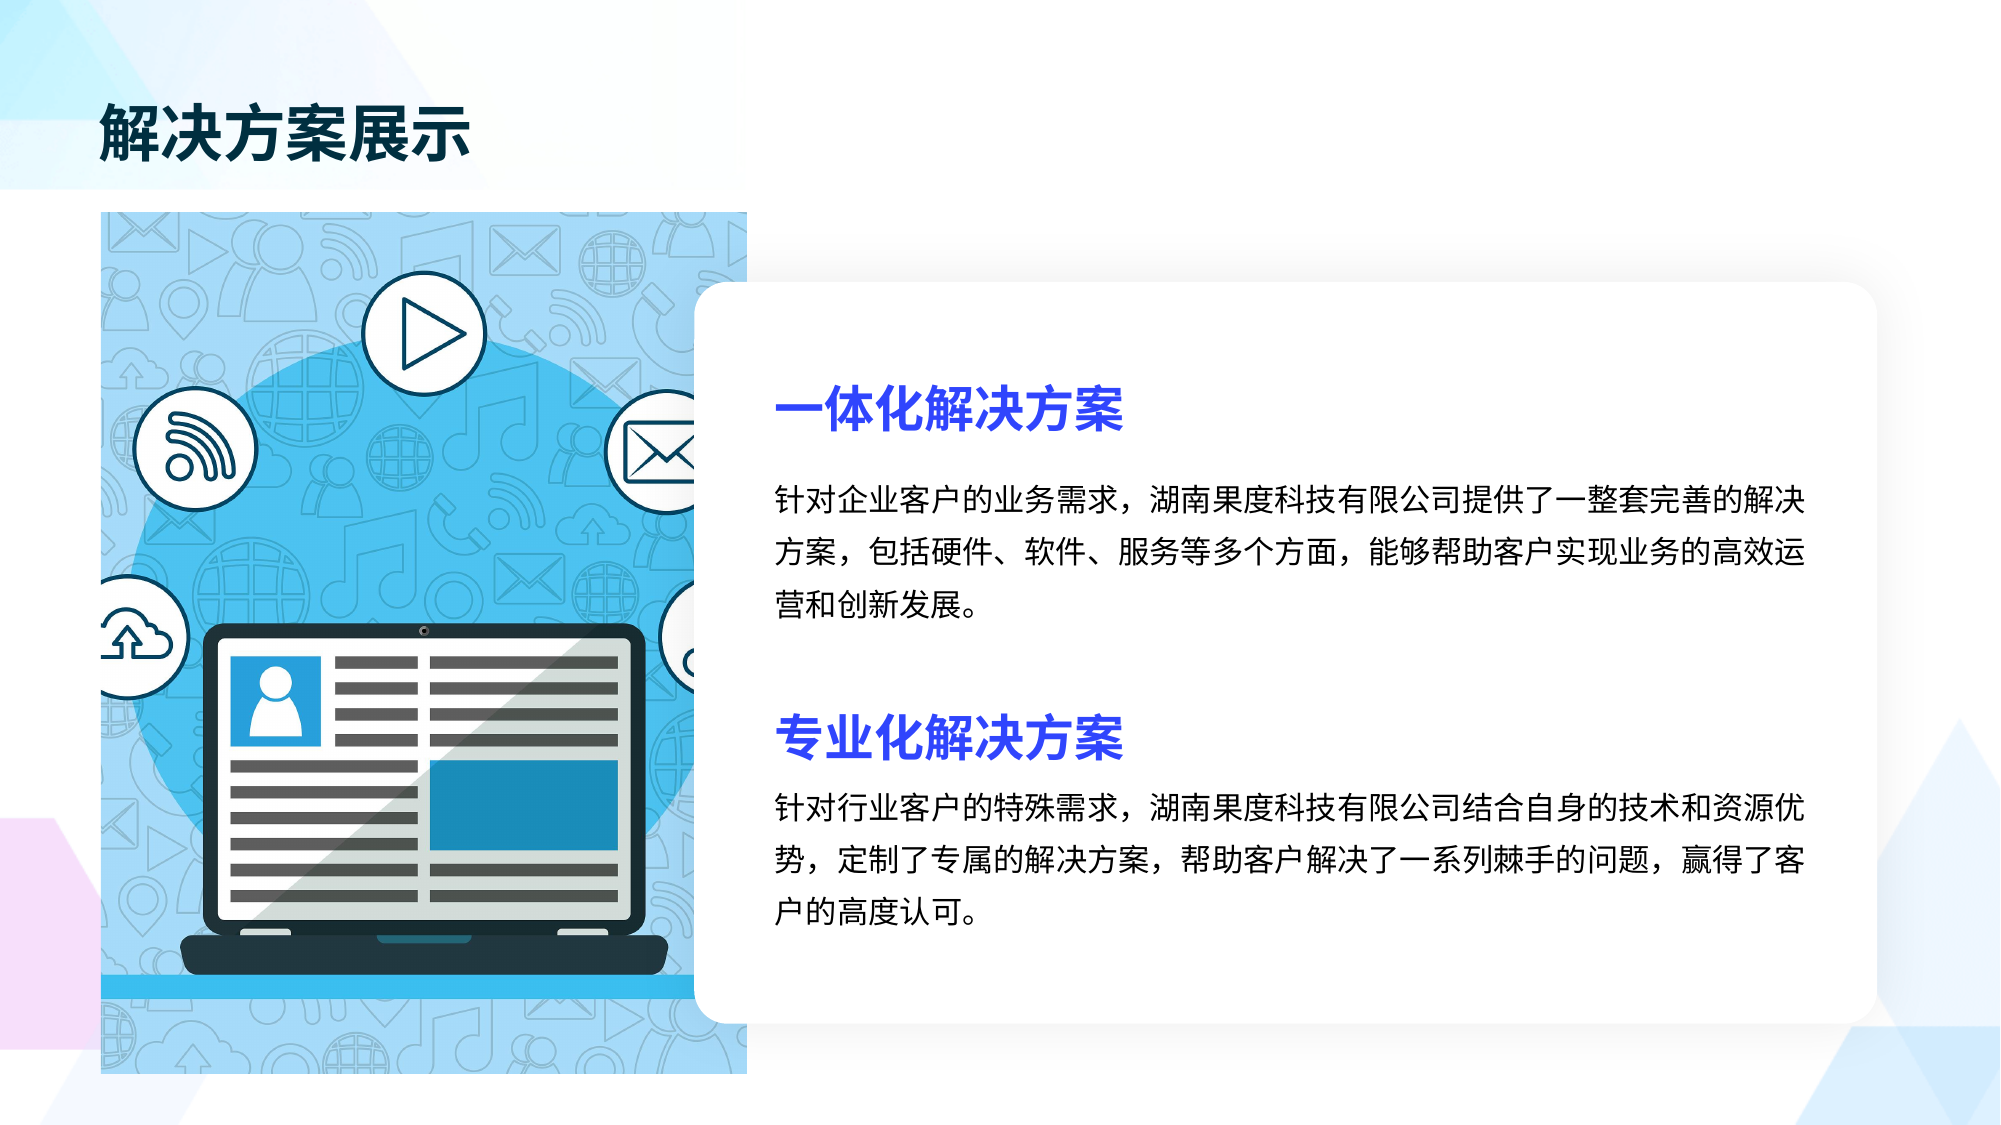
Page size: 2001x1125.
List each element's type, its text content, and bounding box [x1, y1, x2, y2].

text_box 解决方案展示 [78, 43, 1922, 189]
text_box 专业化解决方案 [754, 681, 1817, 788]
text_box 针对行业客户的特殊需求，湖南果度科技有限公司结合自身的技术和资源优势，定制了专属的解决方案，帮助客户解决了一系列棘手的问题，赢得了客户的高度认可。 [754, 788, 1817, 962]
picture [0, 0, 2001, 1125]
text_box 针对企业客户的业务需求，湖南果度科技有限公司提供了一整套完善的解决方案，包括硬件、软件、服务等多个方面，能够帮助客户实现业务的高效运营和创新发展。 [754, 458, 1817, 651]
text_box 一体化解决方案 [754, 351, 1817, 458]
text_box [752, 281, 1878, 1024]
